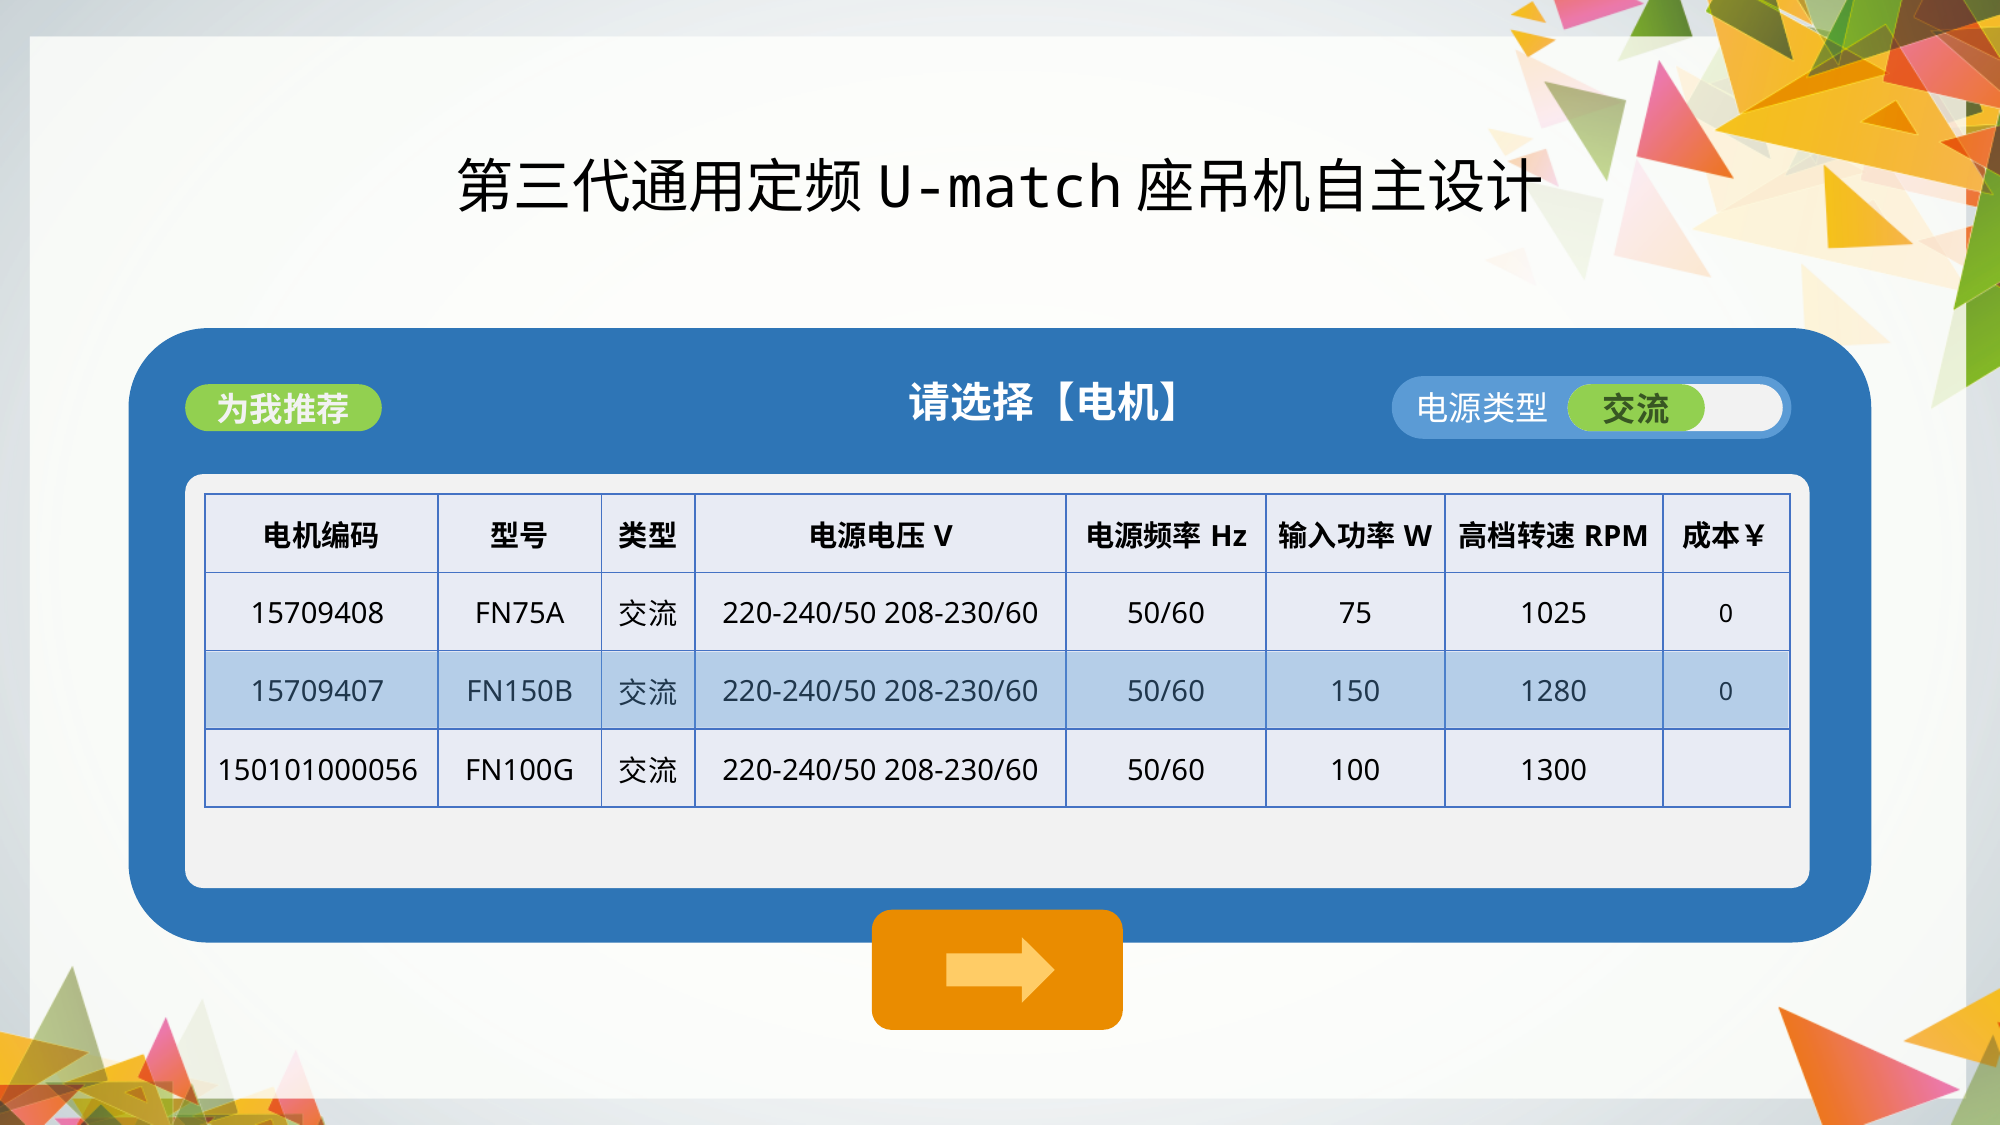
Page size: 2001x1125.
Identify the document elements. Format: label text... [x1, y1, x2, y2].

picture [0, 0, 2000, 1125]
text_box [184, 473, 1811, 890]
table_header 类型 [602, 495, 694, 572]
table_header 电机编码 [206, 495, 437, 572]
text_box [871, 909, 1123, 1030]
text_box 第三代通用定频U-match座吊机自主设计 [440, 141, 1559, 227]
text_box [204, 651, 1789, 729]
table_header 型号 [439, 495, 601, 572]
text_box [205, 573, 1789, 651]
table_header 成本￥ [1664, 495, 1789, 572]
table_header 高档转速RPM [1446, 495, 1662, 572]
table_header 电源电压V [696, 495, 1065, 572]
text_box 请选择【电机】 [835, 368, 1274, 434]
table_header 电源频率Hz [1067, 495, 1265, 572]
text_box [1391, 376, 1792, 439]
text_box 为我推荐 [184, 383, 383, 433]
text_box [204, 729, 1789, 807]
text_box [127, 327, 1873, 944]
table_header 输入功率W [1267, 495, 1444, 572]
